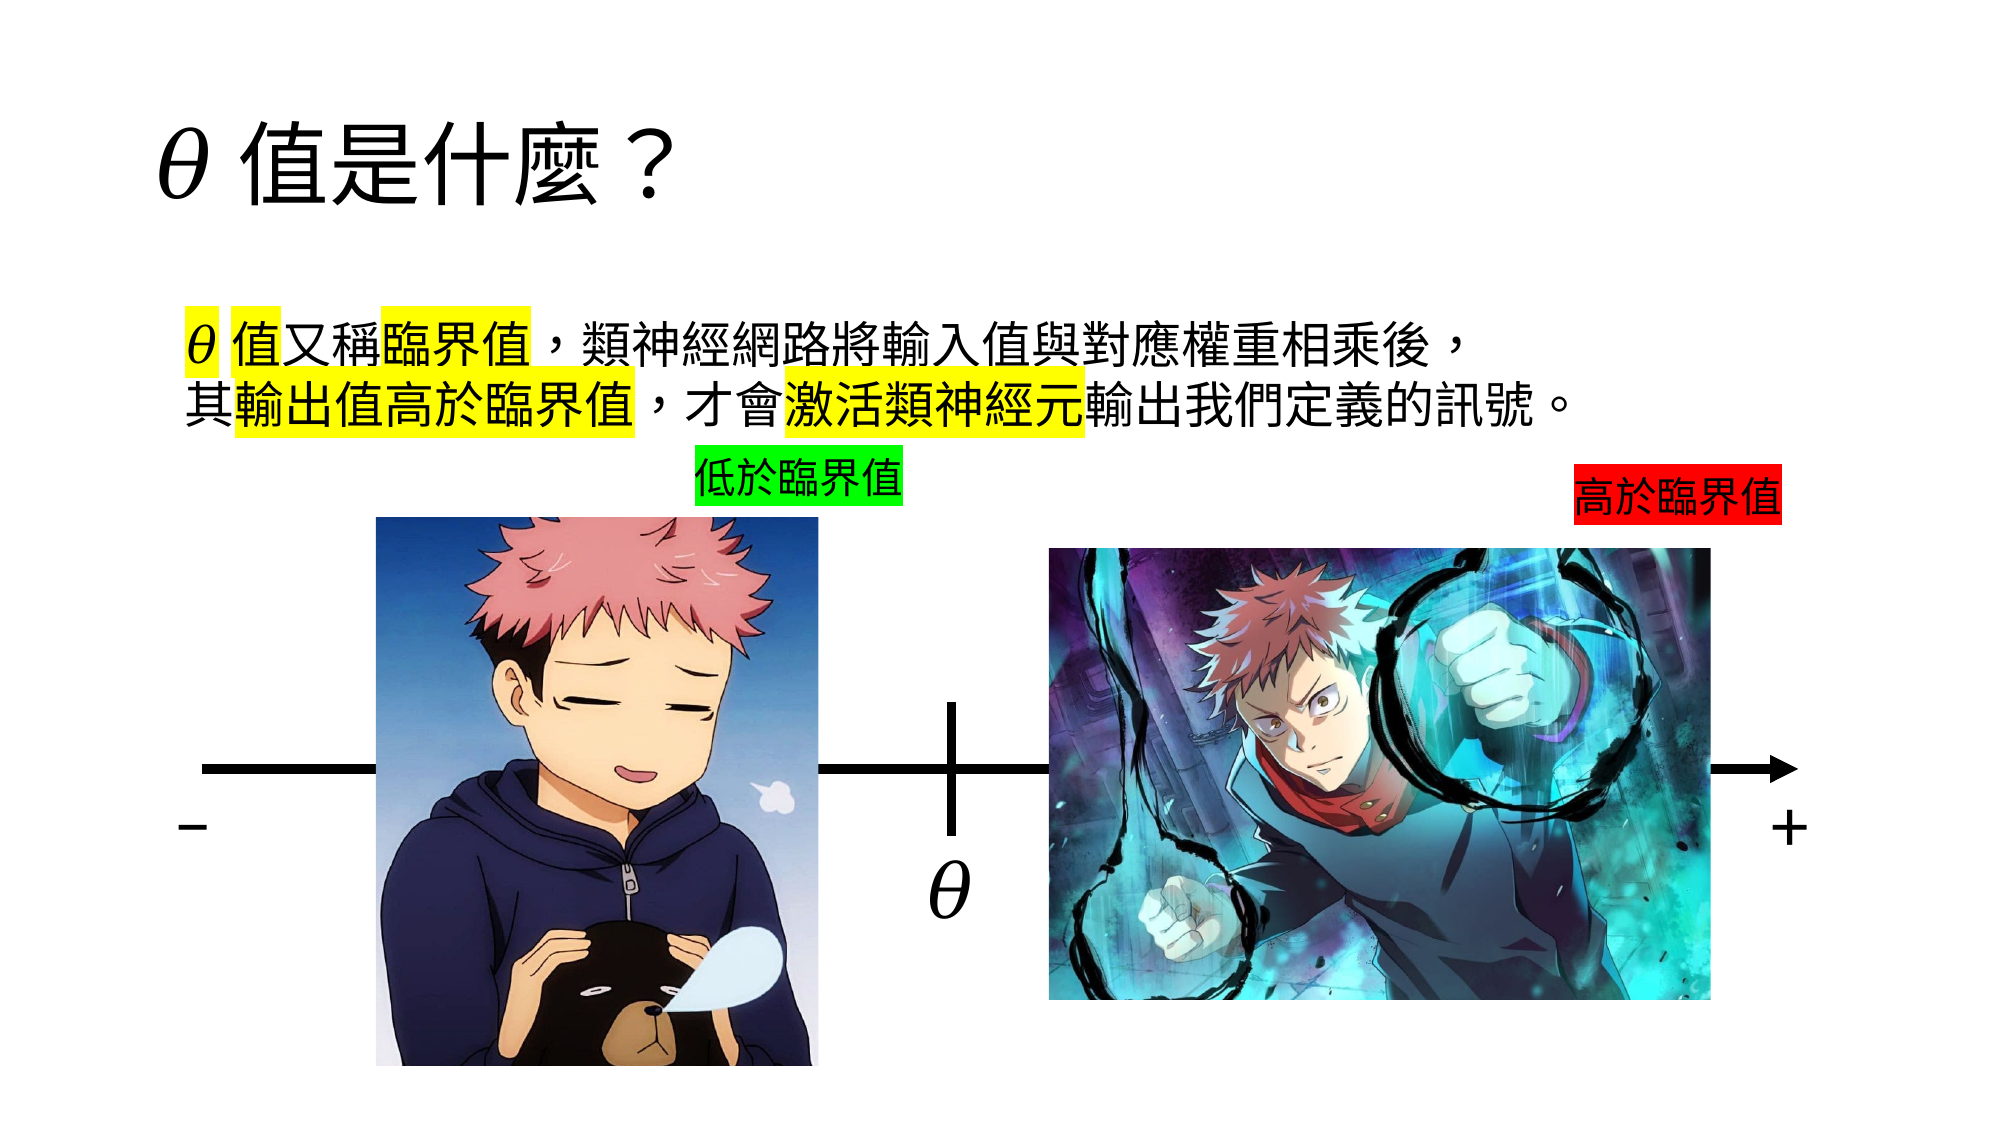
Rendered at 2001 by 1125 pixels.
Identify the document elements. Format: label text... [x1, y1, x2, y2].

text_box 𝜃值又稱臨界值，類神經網路將輸入值與對應權重相乘後， 其輸出值高於臨界值，才會激活類神經元輸出我們定義的訊號。 [169, 306, 1600, 441]
text_box 低於臨界值 [679, 444, 919, 510]
text_box + [1757, 768, 1840, 874]
text_box 𝜃 [909, 836, 993, 942]
text_box − [160, 768, 243, 874]
picture [375, 517, 819, 1066]
picture [1048, 442, 1711, 1105]
text_box 高於臨界值 [1606, 463, 1798, 529]
title 𝜃值是什麼？ [137, 59, 1863, 278]
